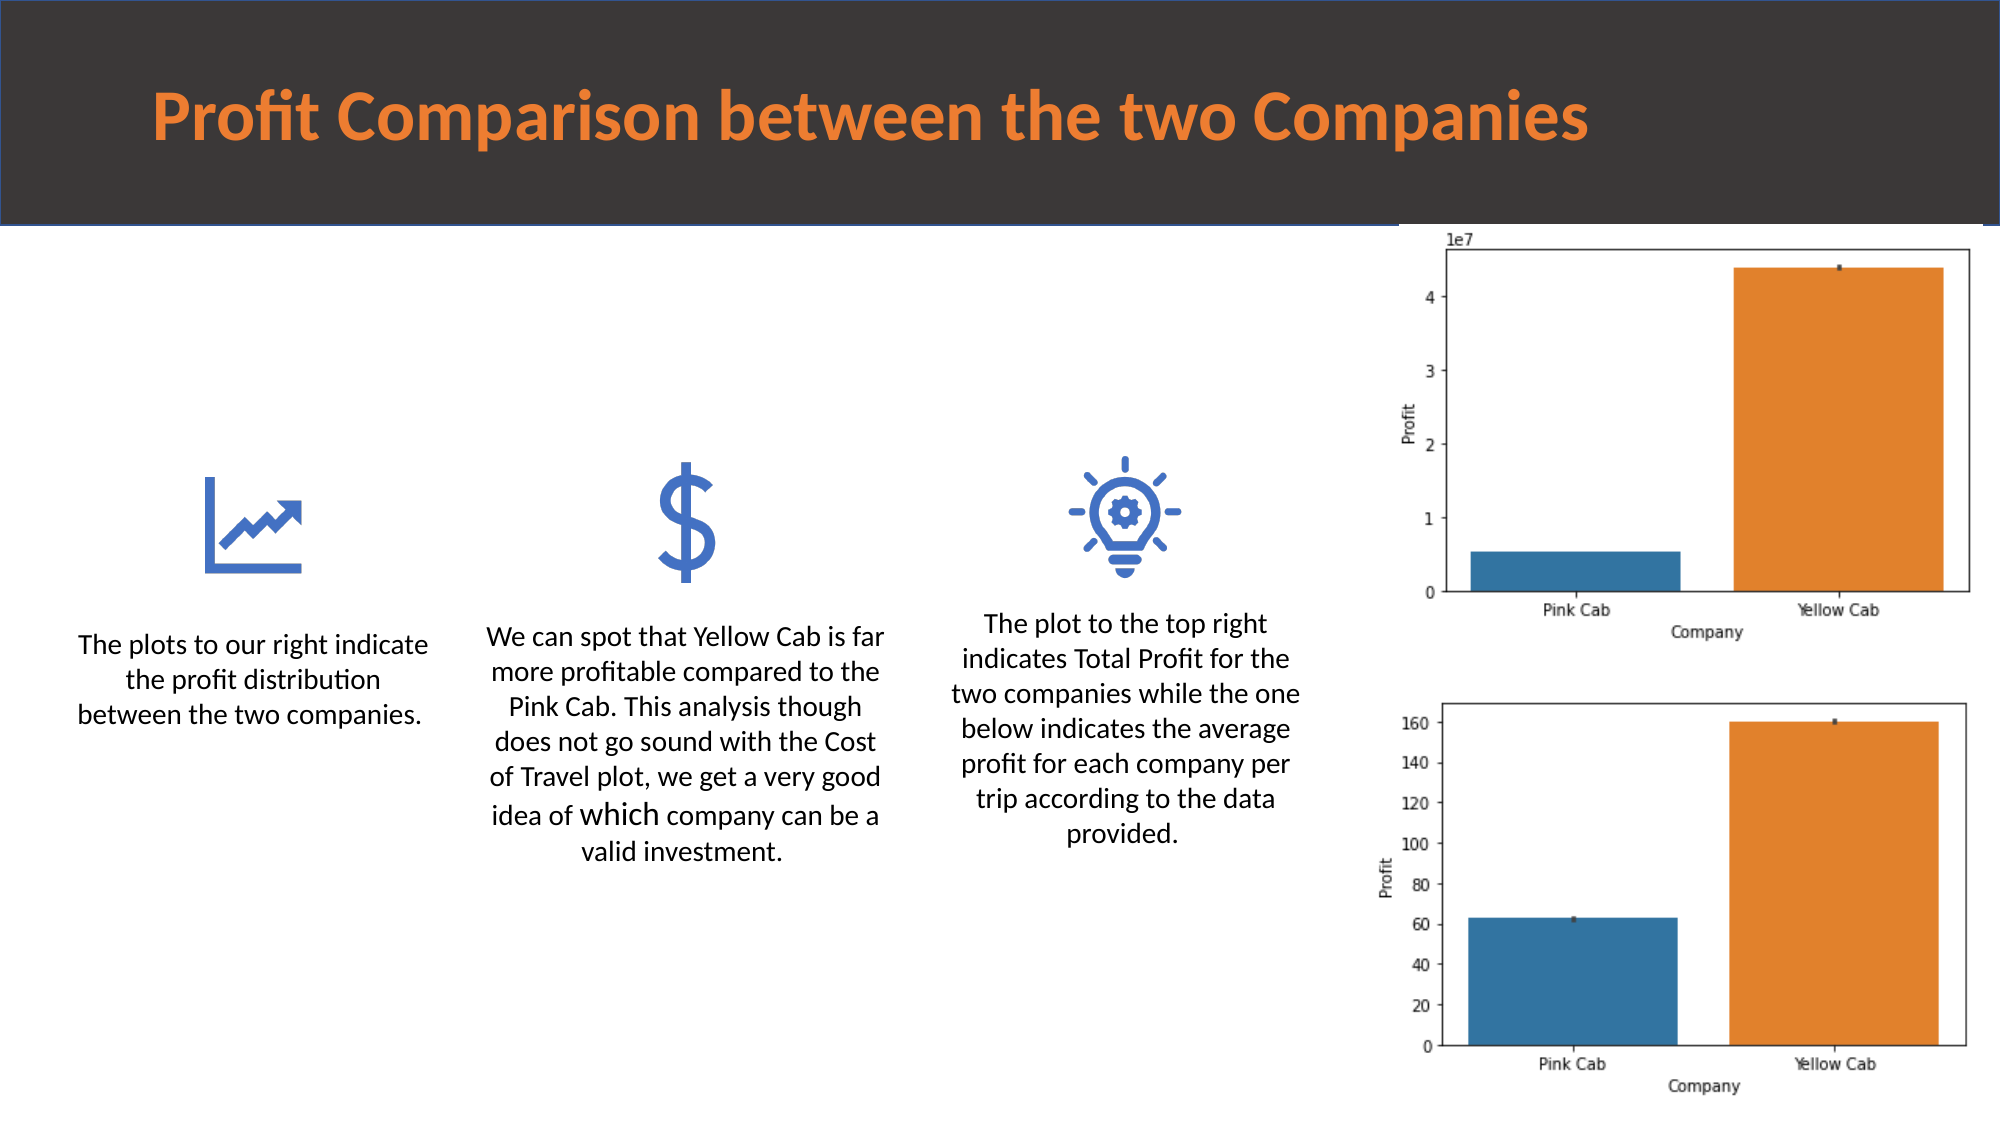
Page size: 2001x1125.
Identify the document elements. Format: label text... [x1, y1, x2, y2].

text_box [48, 317, 1339, 975]
picture [1356, 689, 2000, 1111]
title Profit Comparison between the two Companies [137, 7, 1863, 225]
picture [1399, 224, 1983, 646]
text_box [0, 0, 2000, 226]
